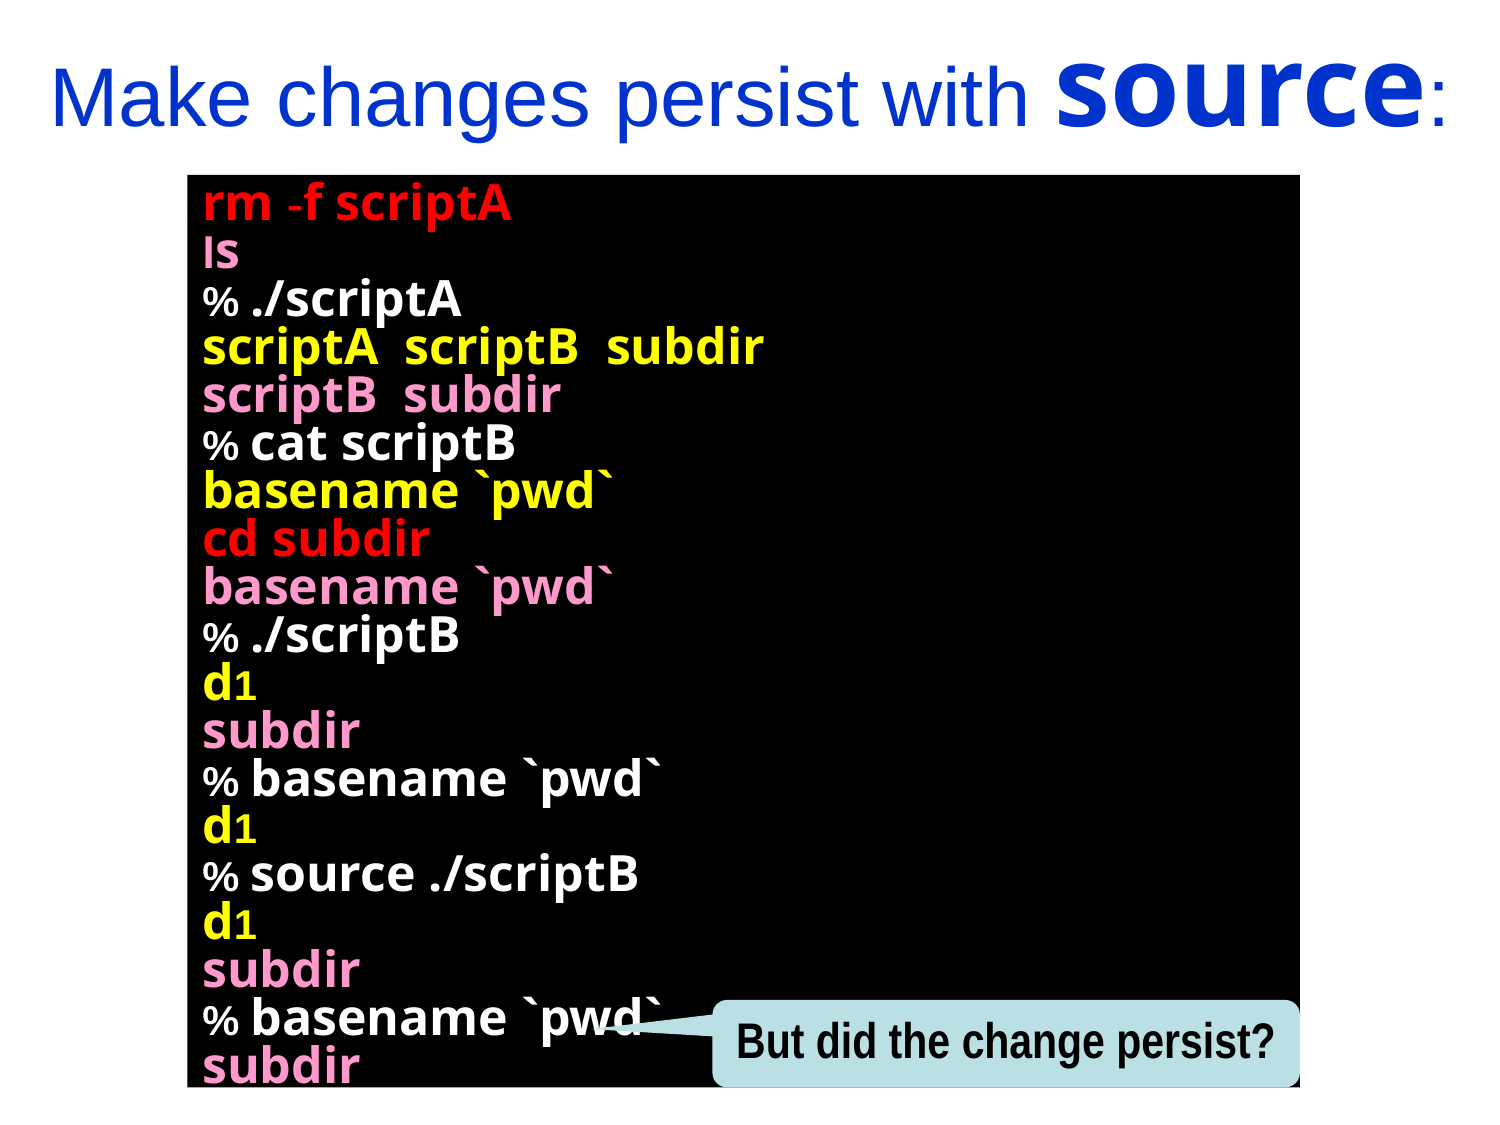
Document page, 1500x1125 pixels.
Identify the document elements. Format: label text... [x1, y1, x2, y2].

text_box But did the change persist? [590, 999, 1300, 1088]
text_box rm -f scriptA ls % ./scriptA scriptA scriptB subdir scriptB subdir % cat scriptB basename `pwd` cd subdir basename `pwd` % ./scriptB d1 subdir % basename `pwd` d1 % source ./scriptB d1 subdir % basename `pwd` subdir [187, 174, 1300, 1088]
title Make changes persist with source: [0, 24, 1500, 138]
